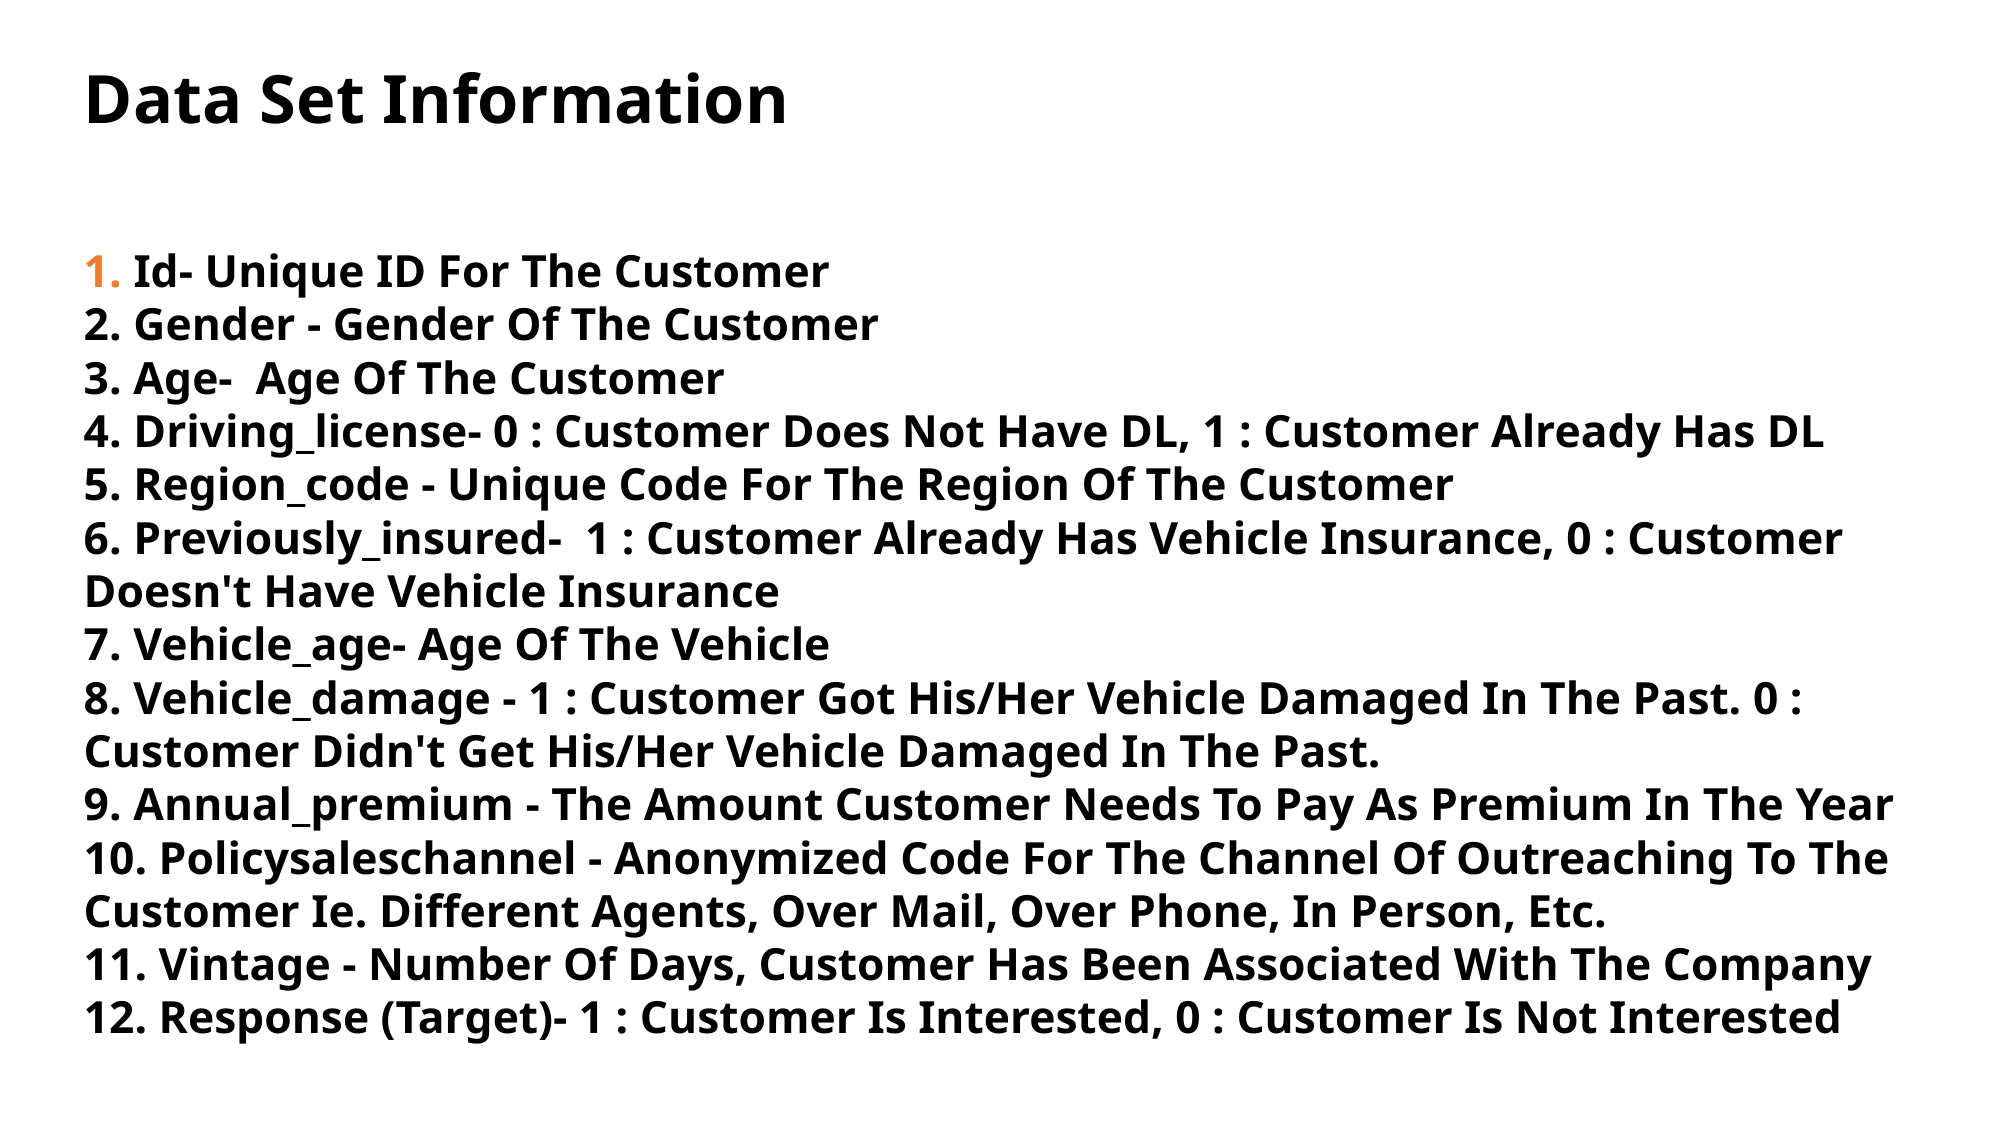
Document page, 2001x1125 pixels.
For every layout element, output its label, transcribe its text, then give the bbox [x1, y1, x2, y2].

text_box Data Set Information Columns Used: 1. Id- Unique ID For The Customer 2. Gender - Gender Of The Customer 3. Age- Age Of The Customer 4. Driving_license- 0 : Customer Does Not Have DL, 1 : Customer Already Has DL 5. Region_code - Unique Code For The Region Of The Customer 6. Previously_insured- 1 : Customer Already Has Vehicle Insurance, 0 : Customer Doesn't Have Vehicle Insurance 7. Vehicle_age- Age Of The Vehicle 8. Vehicle_damage - 1 : Customer Got His/Her Vehicle Damaged In The Past. 0 : Customer Didn't Get His/Her Vehicle Damaged In The Past. 9. Annual_premium - The Amount Customer Needs To Pay As Premium In The Year 10. Policysaleschannel - Anonymized Code For The Channel Of Outreaching To The Customer Ie. Different Agents, Over Mail, Over Phone, In Person, Etc. 11. Vintage - Number Of Days, Customer Has Been Associated With The Company 12. Response (Target)- 1 : Customer Is Interested, 0 : Customer Is Not Interested [69, 49, 1960, 1087]
